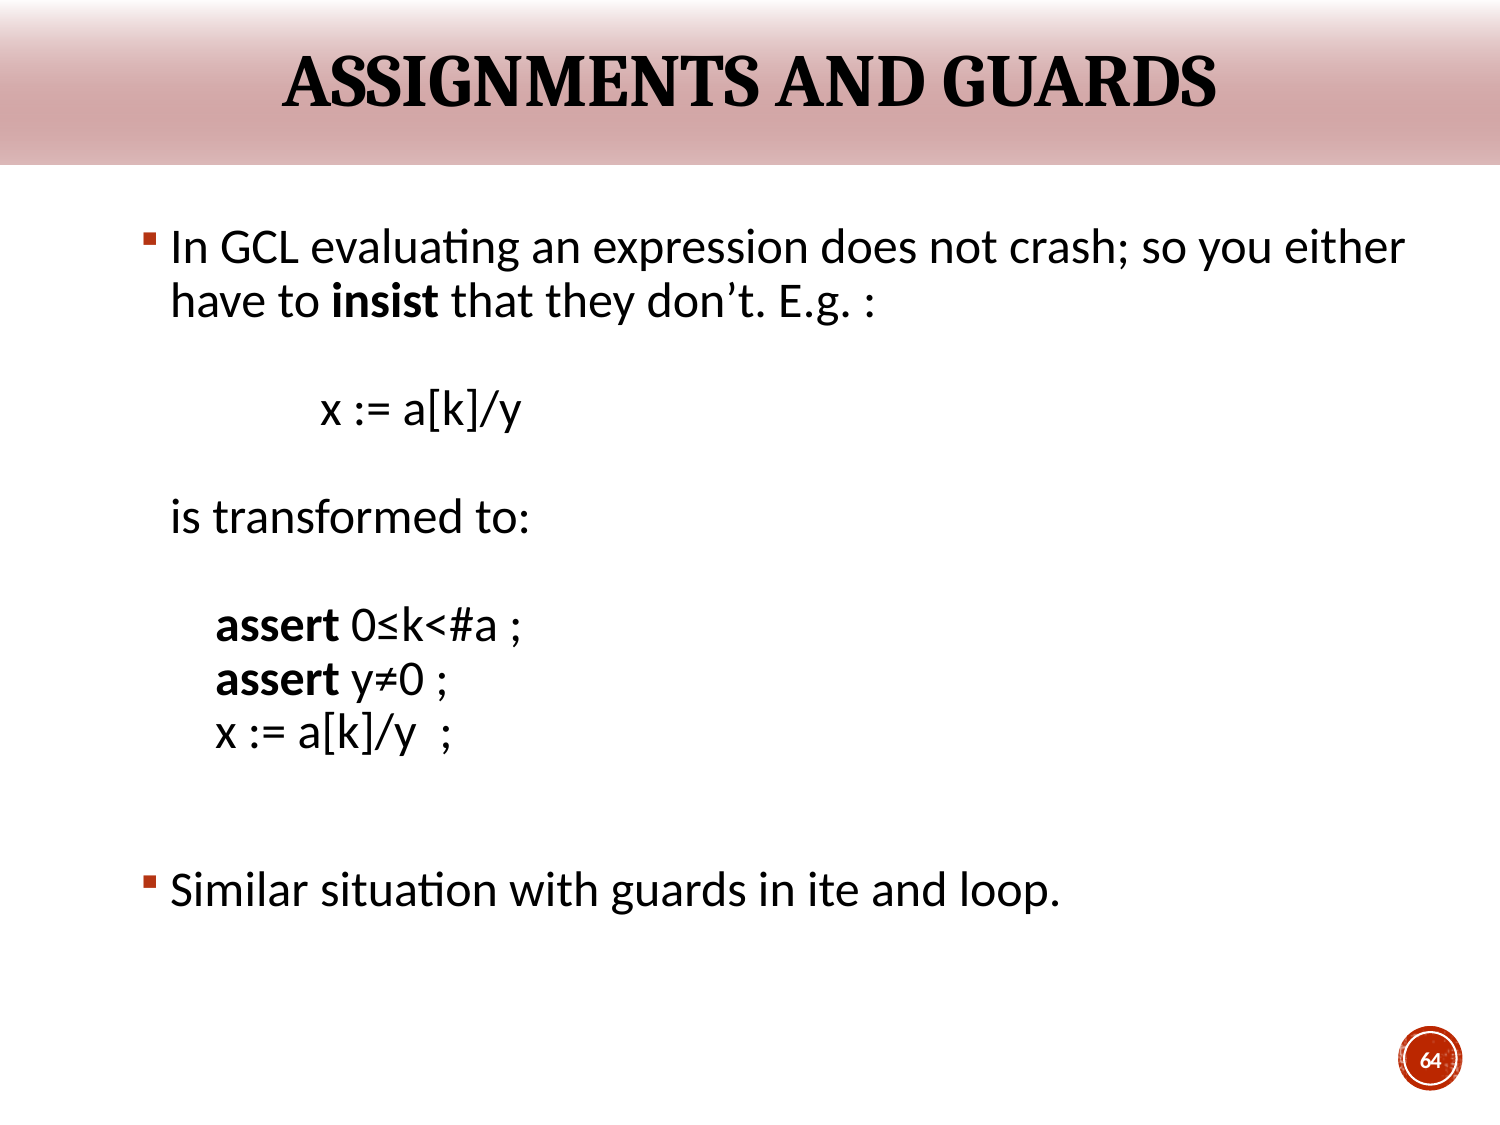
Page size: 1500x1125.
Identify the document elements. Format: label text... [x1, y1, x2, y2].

list In GCL evaluating an expression does not crash; so you either have to insist that they don’t. E.g. : x := a[k]/y is transformed to: assert 0≤k<#a ; assert y≠0 ; x := a[k]/y ; Similar situation with guards in ite and loop. [125, 212, 1500, 988]
slide_number 64 [1391, 1028, 1471, 1089]
title Assignments and guards [0, 0, 1500, 165]
